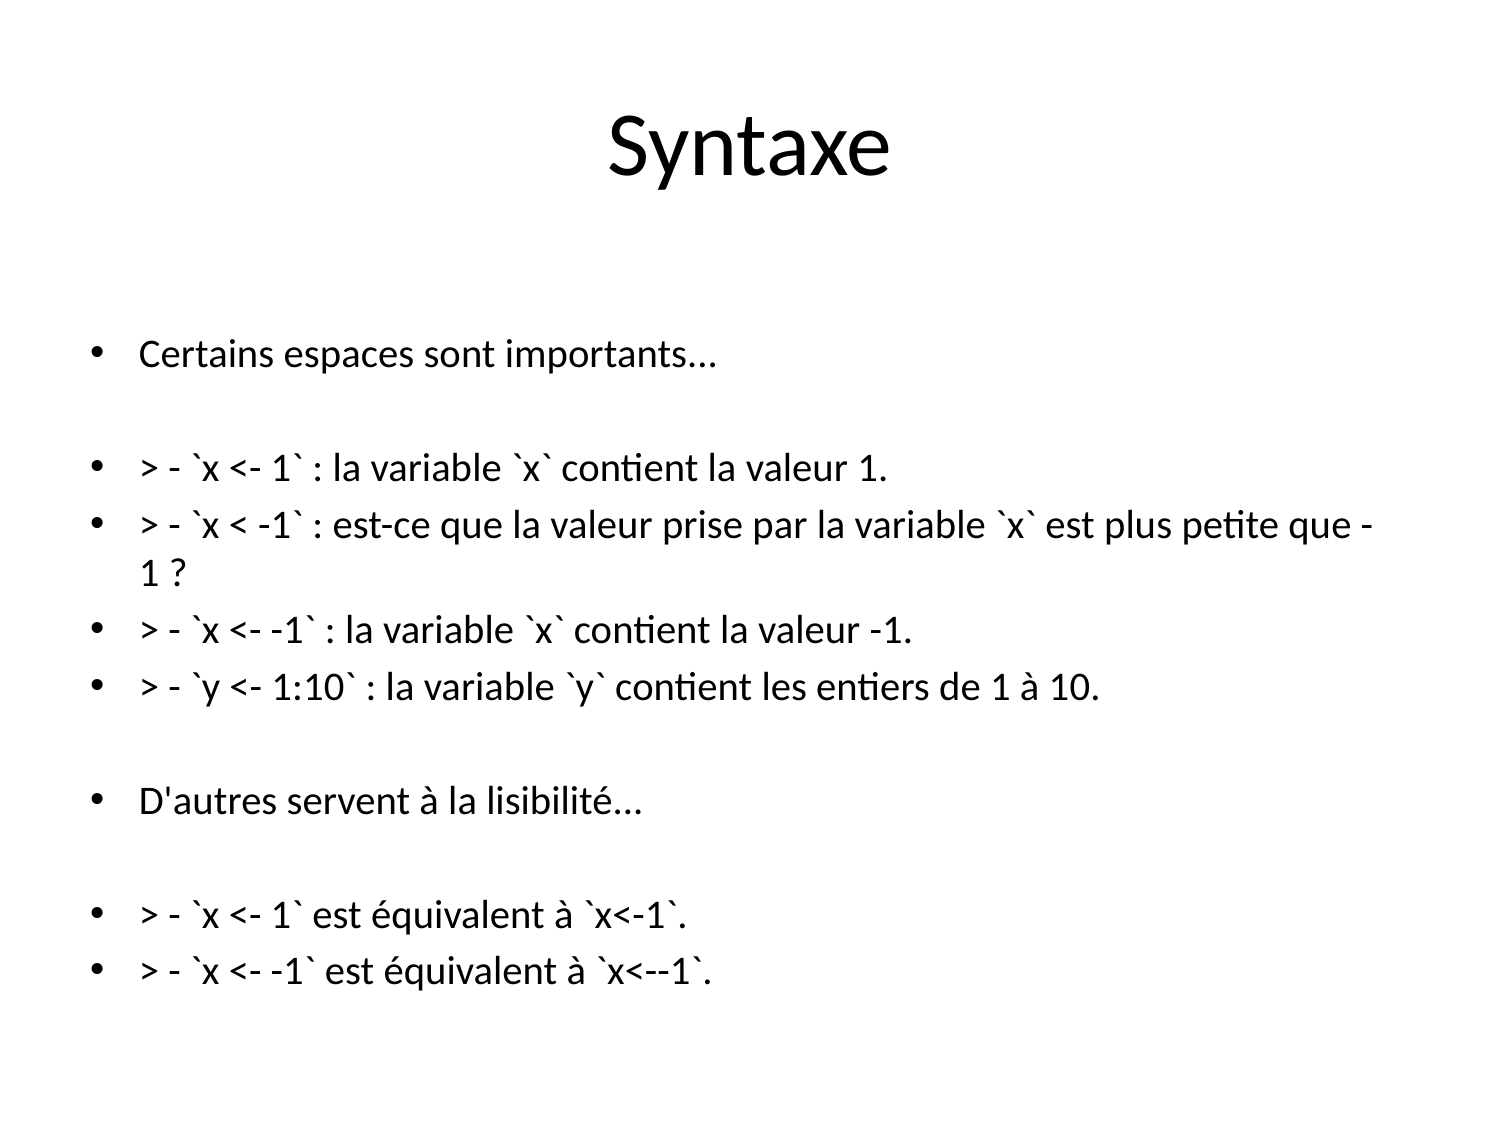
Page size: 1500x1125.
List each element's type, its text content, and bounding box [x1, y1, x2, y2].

list Certains espaces sont importants... > - `x <- 1` : la variable `x` contient la valeur 1. > - `x < -1` : est-ce que la valeur prise par la variable `x` est plus petite que -1 ? > - `x <- -1` : la variable `x` contient la valeur -1. > - `y <- 1:10` : la variable `y` contient les entiers de 1 à 10. D'autres servent à la lisibilité... > - `x <- 1` est équivalent à `x<-1`. > - `x <- -1` est équivalent à `x<--1`. [75, 262, 1425, 1005]
title Syntaxe [75, 45, 1425, 233]
